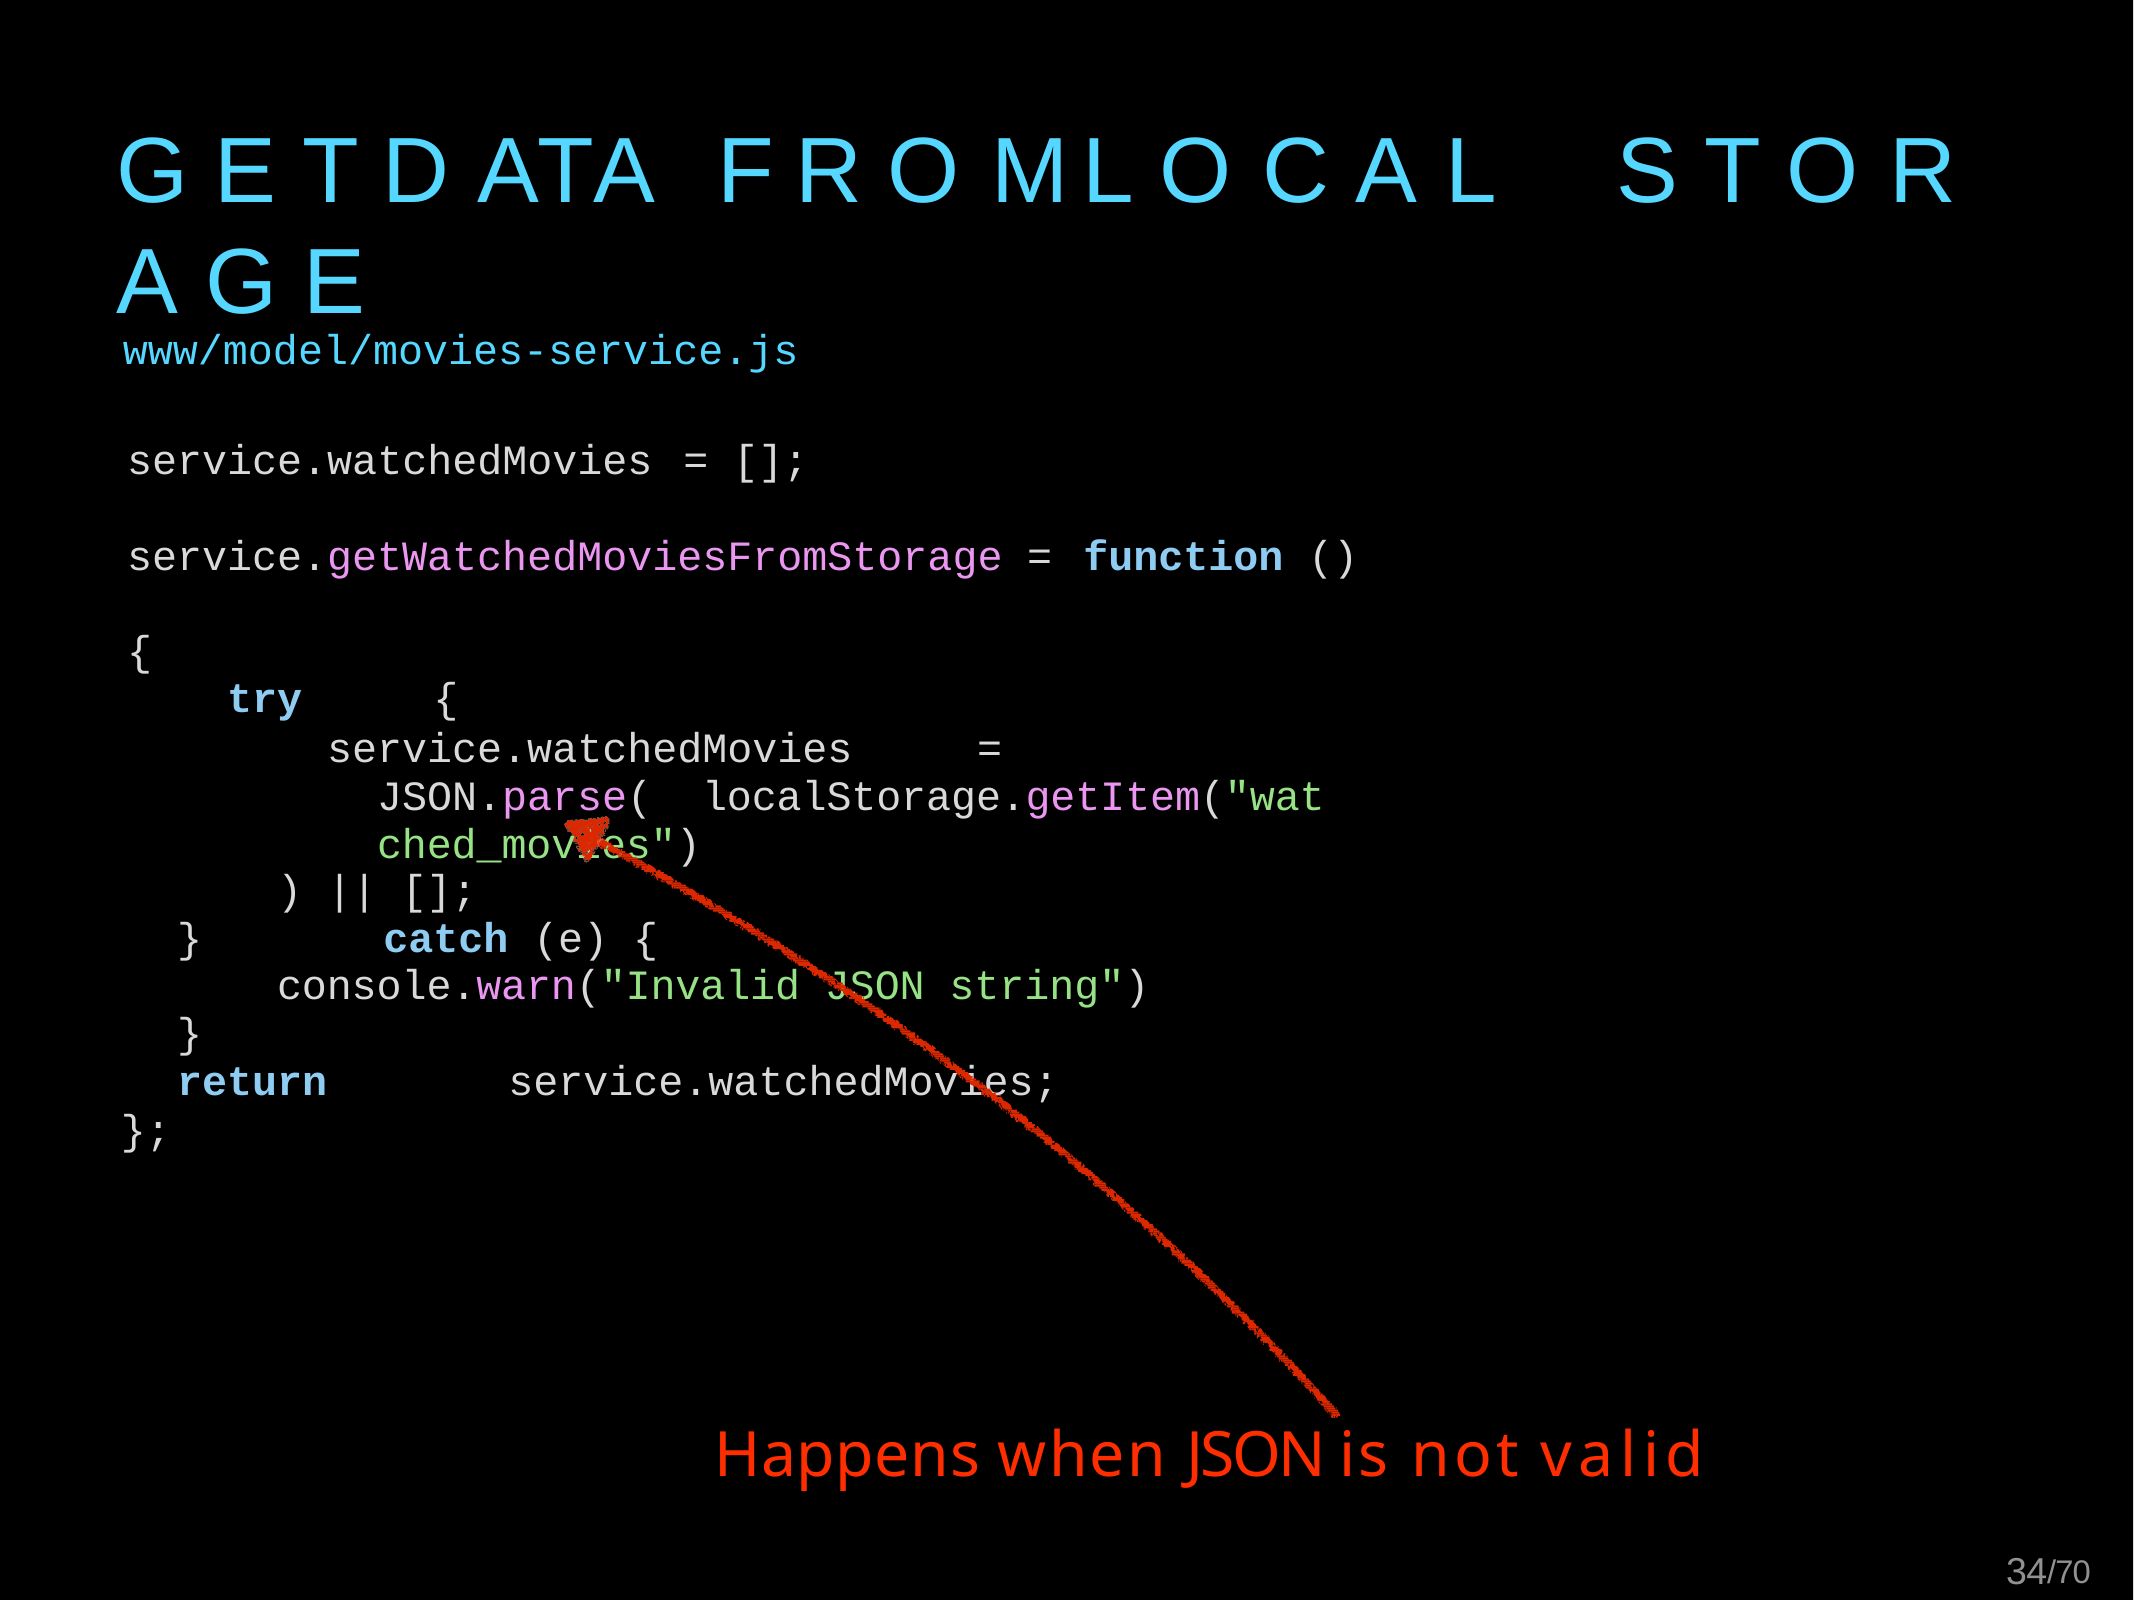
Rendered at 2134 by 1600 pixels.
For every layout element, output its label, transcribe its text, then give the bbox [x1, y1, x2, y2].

title G E T D ATA F R O M L O C A L S T O R A G E [114, 107, 2013, 377]
text_box Happens when JSON is not valid [712, 1412, 1835, 1490]
slide_number 34/70 [2001, 1524, 2101, 1600]
text_box [610, 842, 1341, 1418]
text_box www/model/movies-service.js service.watchedMovies = []; service.getWatchedMoviesFromStorage = function () { try { service.watchedMovies = JSON.parse( localStorage.getItem("watched_movies") ) || []; } catch (e) { console.warn("Invalid JSON string") } return service.watchedMovies; }; [120, 320, 1405, 1153]
text_box [563, 816, 610, 863]
